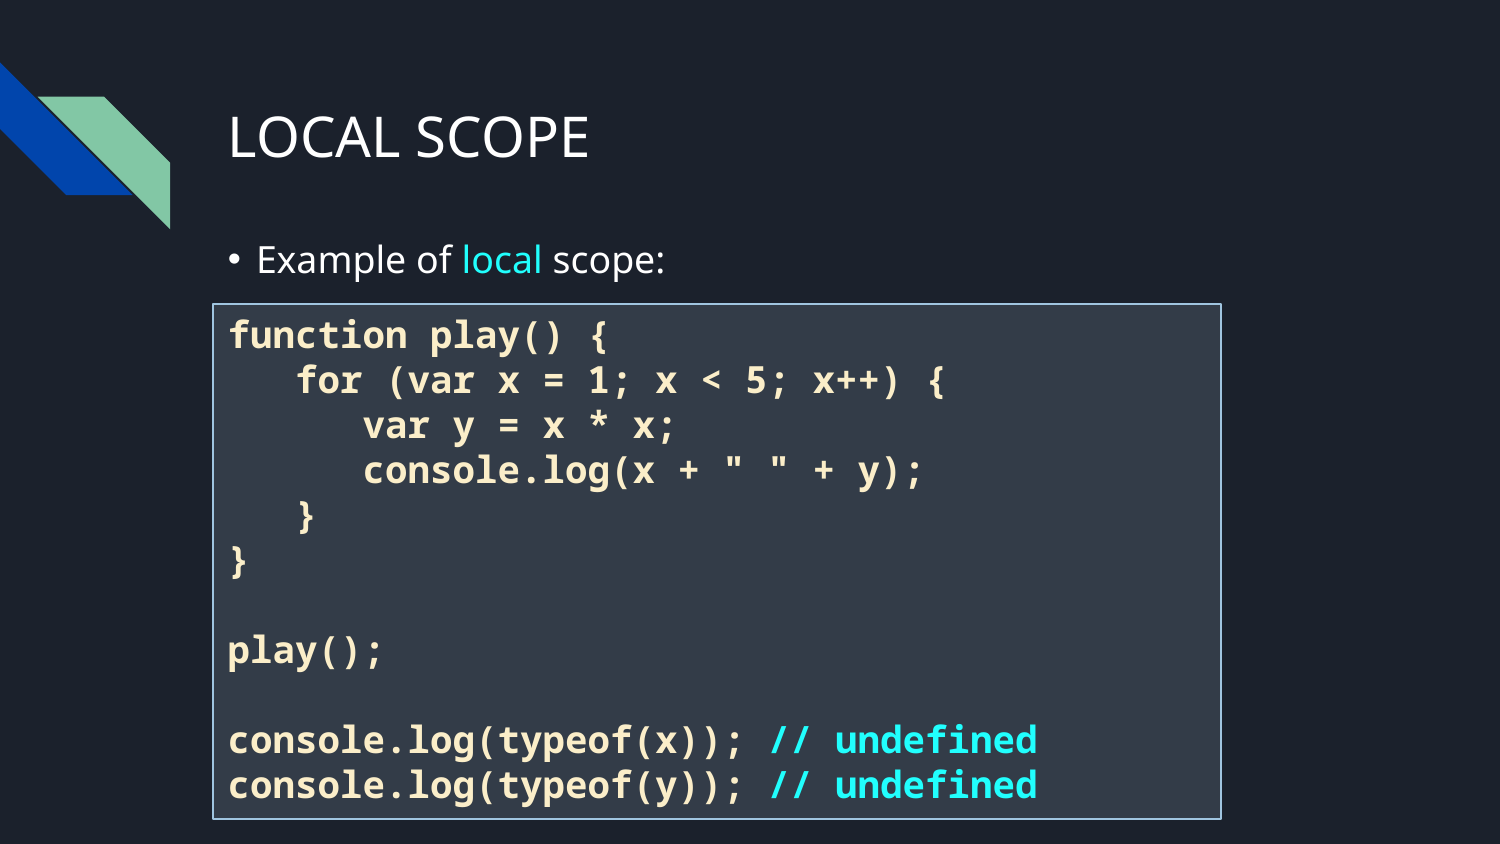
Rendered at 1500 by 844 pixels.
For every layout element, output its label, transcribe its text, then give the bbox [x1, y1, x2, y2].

list Example of local scope: [212, 219, 1368, 735]
title LOCAL SCOPE [212, 64, 1368, 215]
text_box function play() { for (var x = 1; x < 5; x++) { var y = x * x; console.log(x + " " + y); } } play(); console.log(typeof(x)); // undefined console.log(typeof(y)); // undefined [212, 303, 1221, 819]
